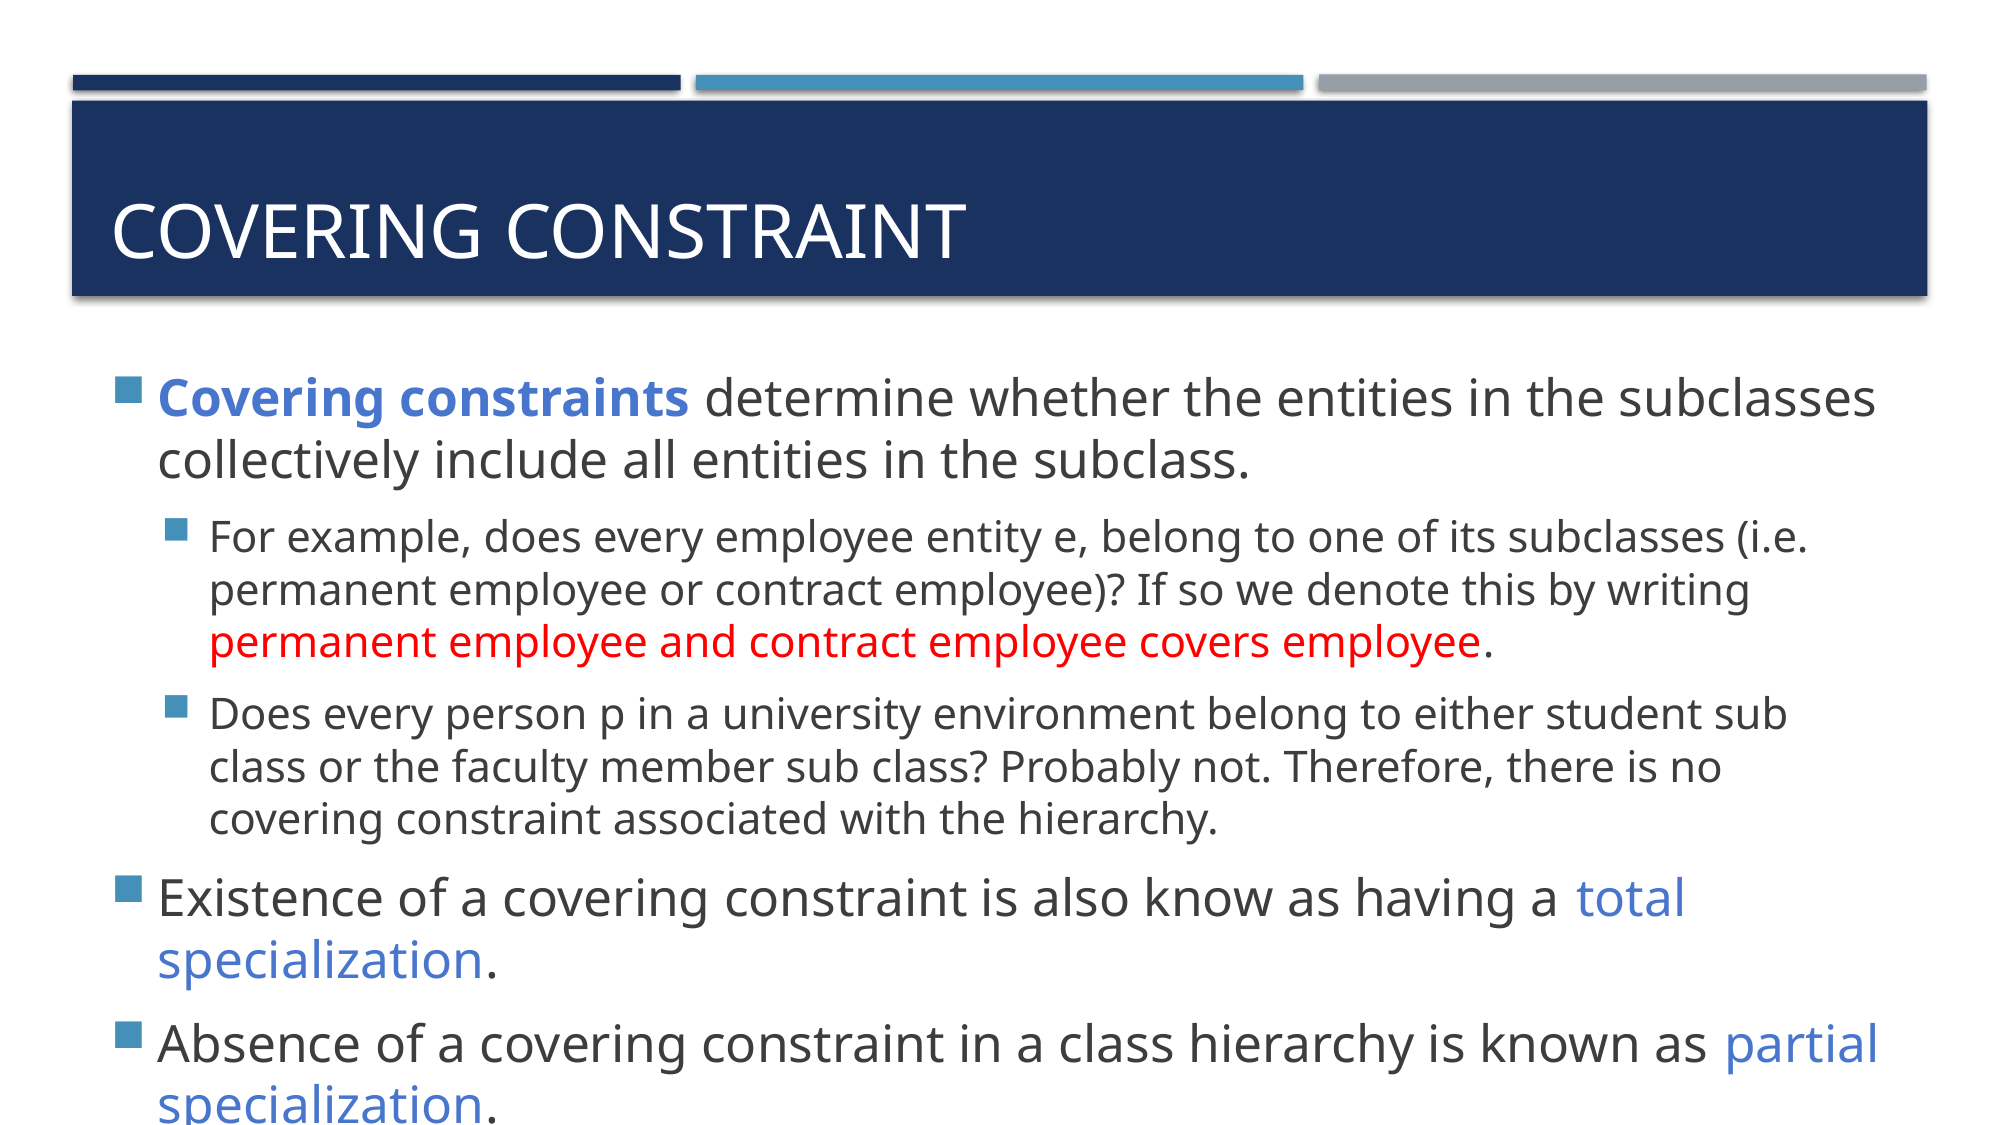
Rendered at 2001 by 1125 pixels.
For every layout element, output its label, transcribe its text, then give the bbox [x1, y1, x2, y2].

list Covering constraints determine whether the entities in the subclasses collectively include all entities in the subclass. For example, does every employee entity e, belong to one of its subclasses (i.e. permanent employee or contract employee)? If so we denote this by writing permanent employee and contract employee covers employee. Does every person p in a university environment belong to either student sub class or the faculty member sub class? Probably not. Therefore, there is no covering constraint associated with the hierarchy. Existence of a covering constraint is also know as having a total specialization. Absence of a covering constraint in a class hierarchy is known as partial specialization. [95, 357, 1905, 1125]
title Covering constraint [95, 115, 1905, 282]
